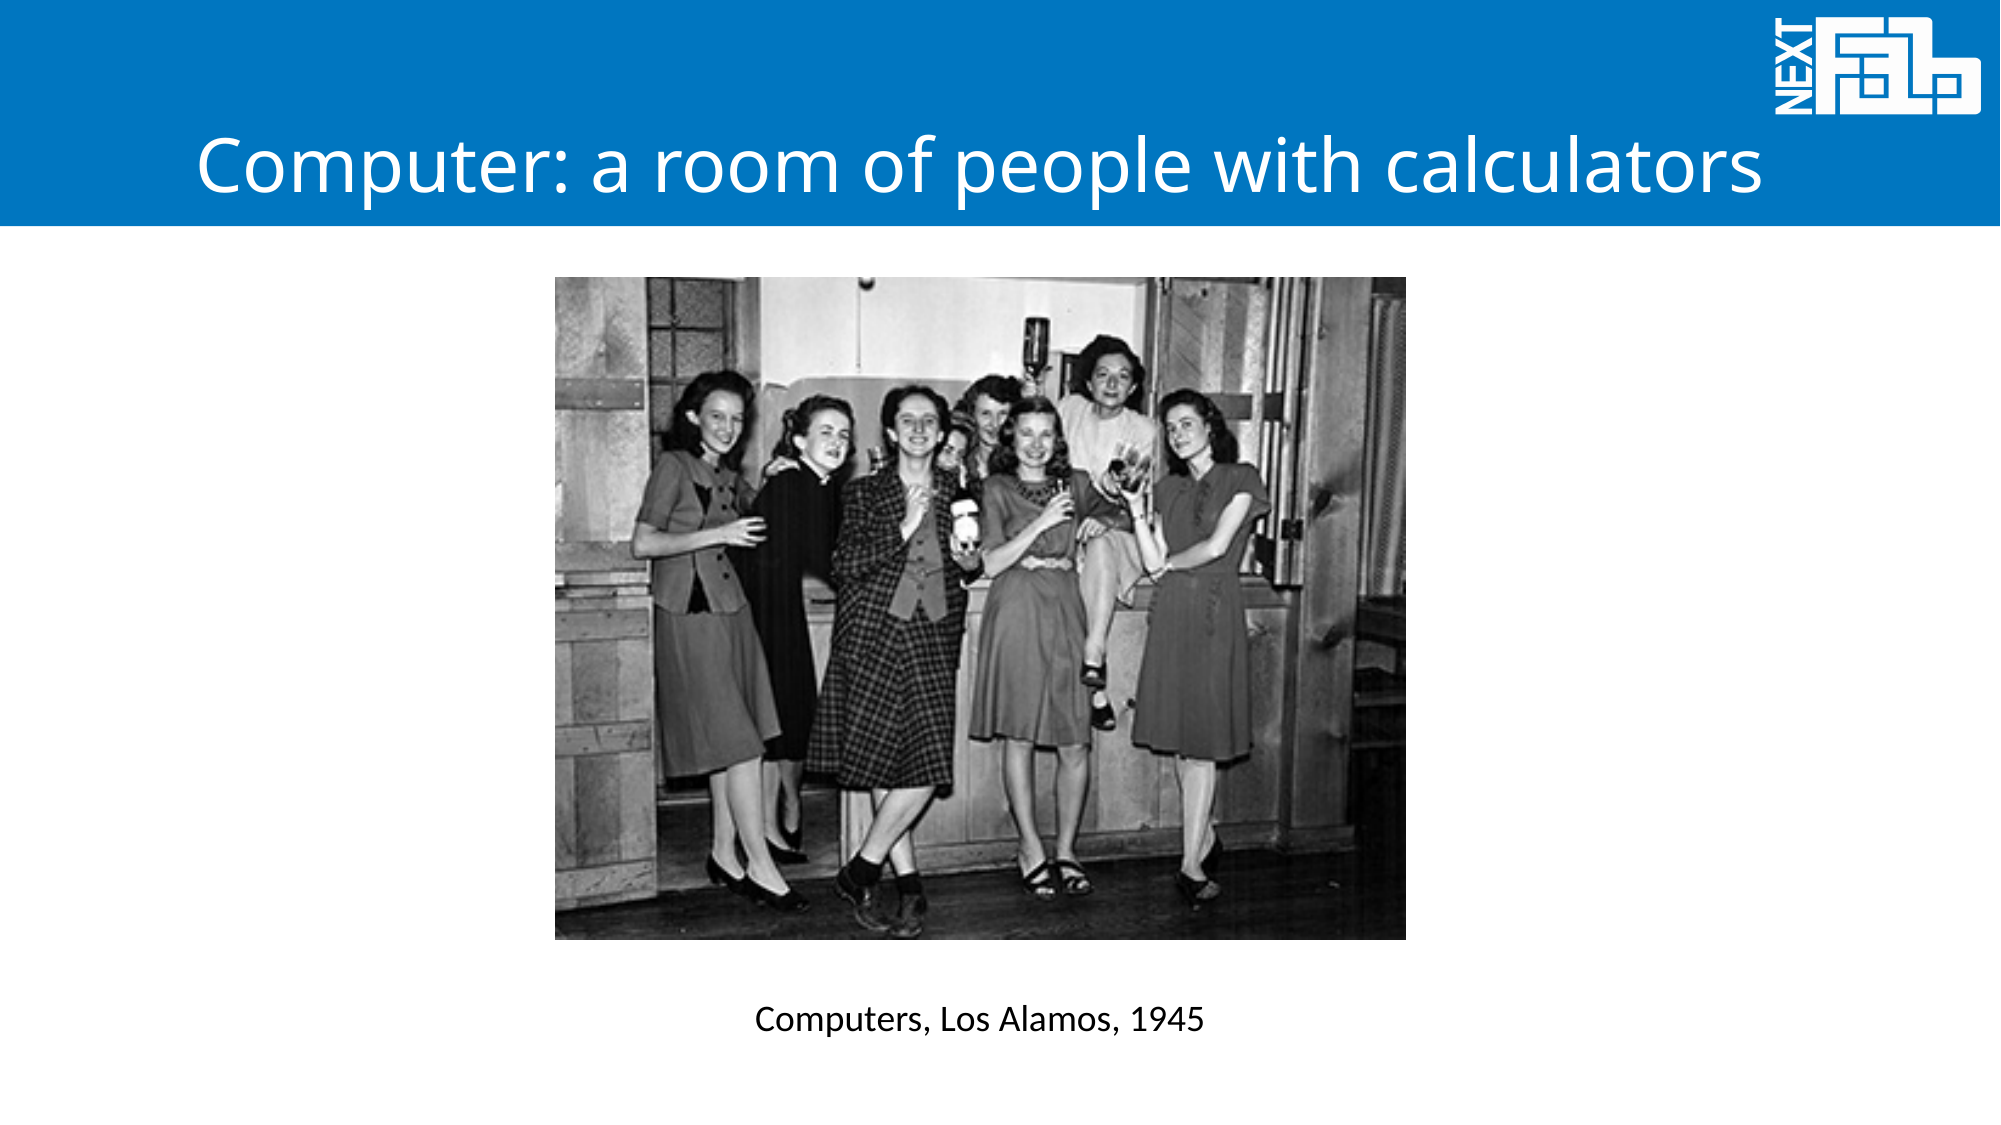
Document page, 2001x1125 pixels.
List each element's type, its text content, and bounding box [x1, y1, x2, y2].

picture [1775, 0, 1982, 132]
title Computer: a room of people with calculators [118, 59, 1844, 278]
text_box Computers, Los Alamos, 1945 [740, 986, 1221, 1047]
picture [555, 277, 1406, 940]
